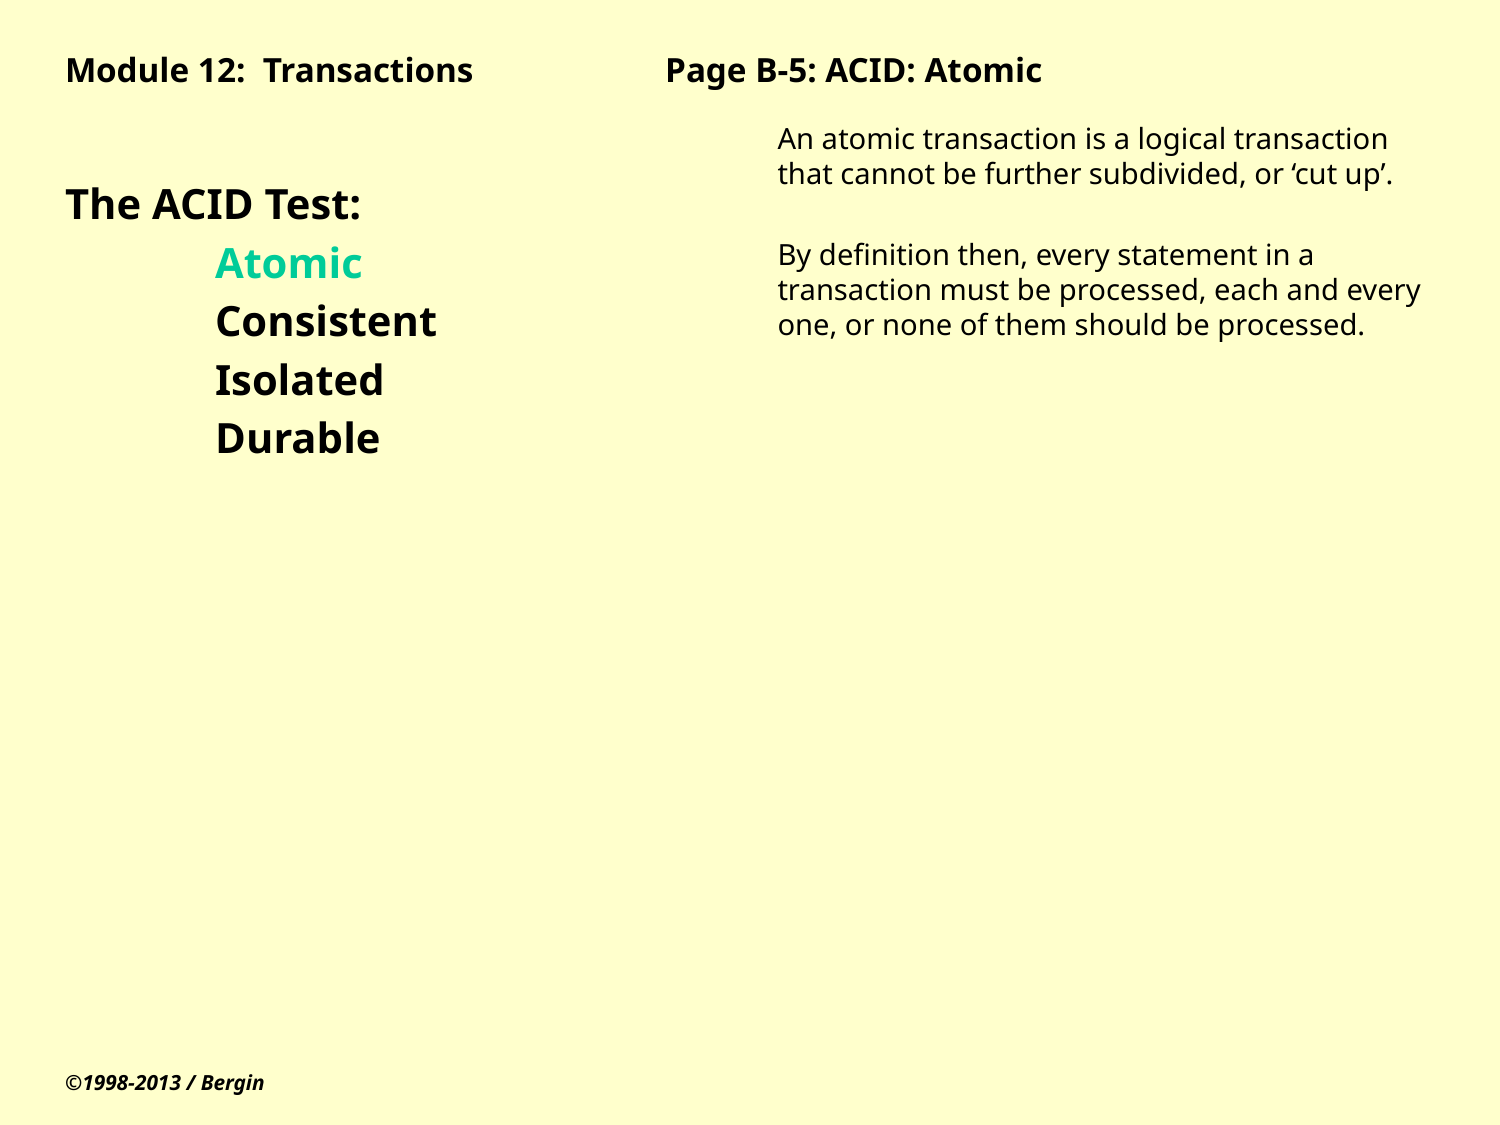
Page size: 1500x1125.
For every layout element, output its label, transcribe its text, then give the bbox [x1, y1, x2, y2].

slide_number ©1998-2013 / Bergin [50, 1062, 425, 1100]
list The ACID Test: Atomic Consistent Isolated Durable [50, 112, 738, 1050]
title Module 12: Transactions Page B-5: ACID: Atomic [50, 37, 1450, 100]
list An atomic transaction is a logical transaction that cannot be further subdivided, or ‘cut up’. By definition then, every statement in a transaction must be processed, each and every one, or none of them should be processed. [762, 112, 1450, 1050]
